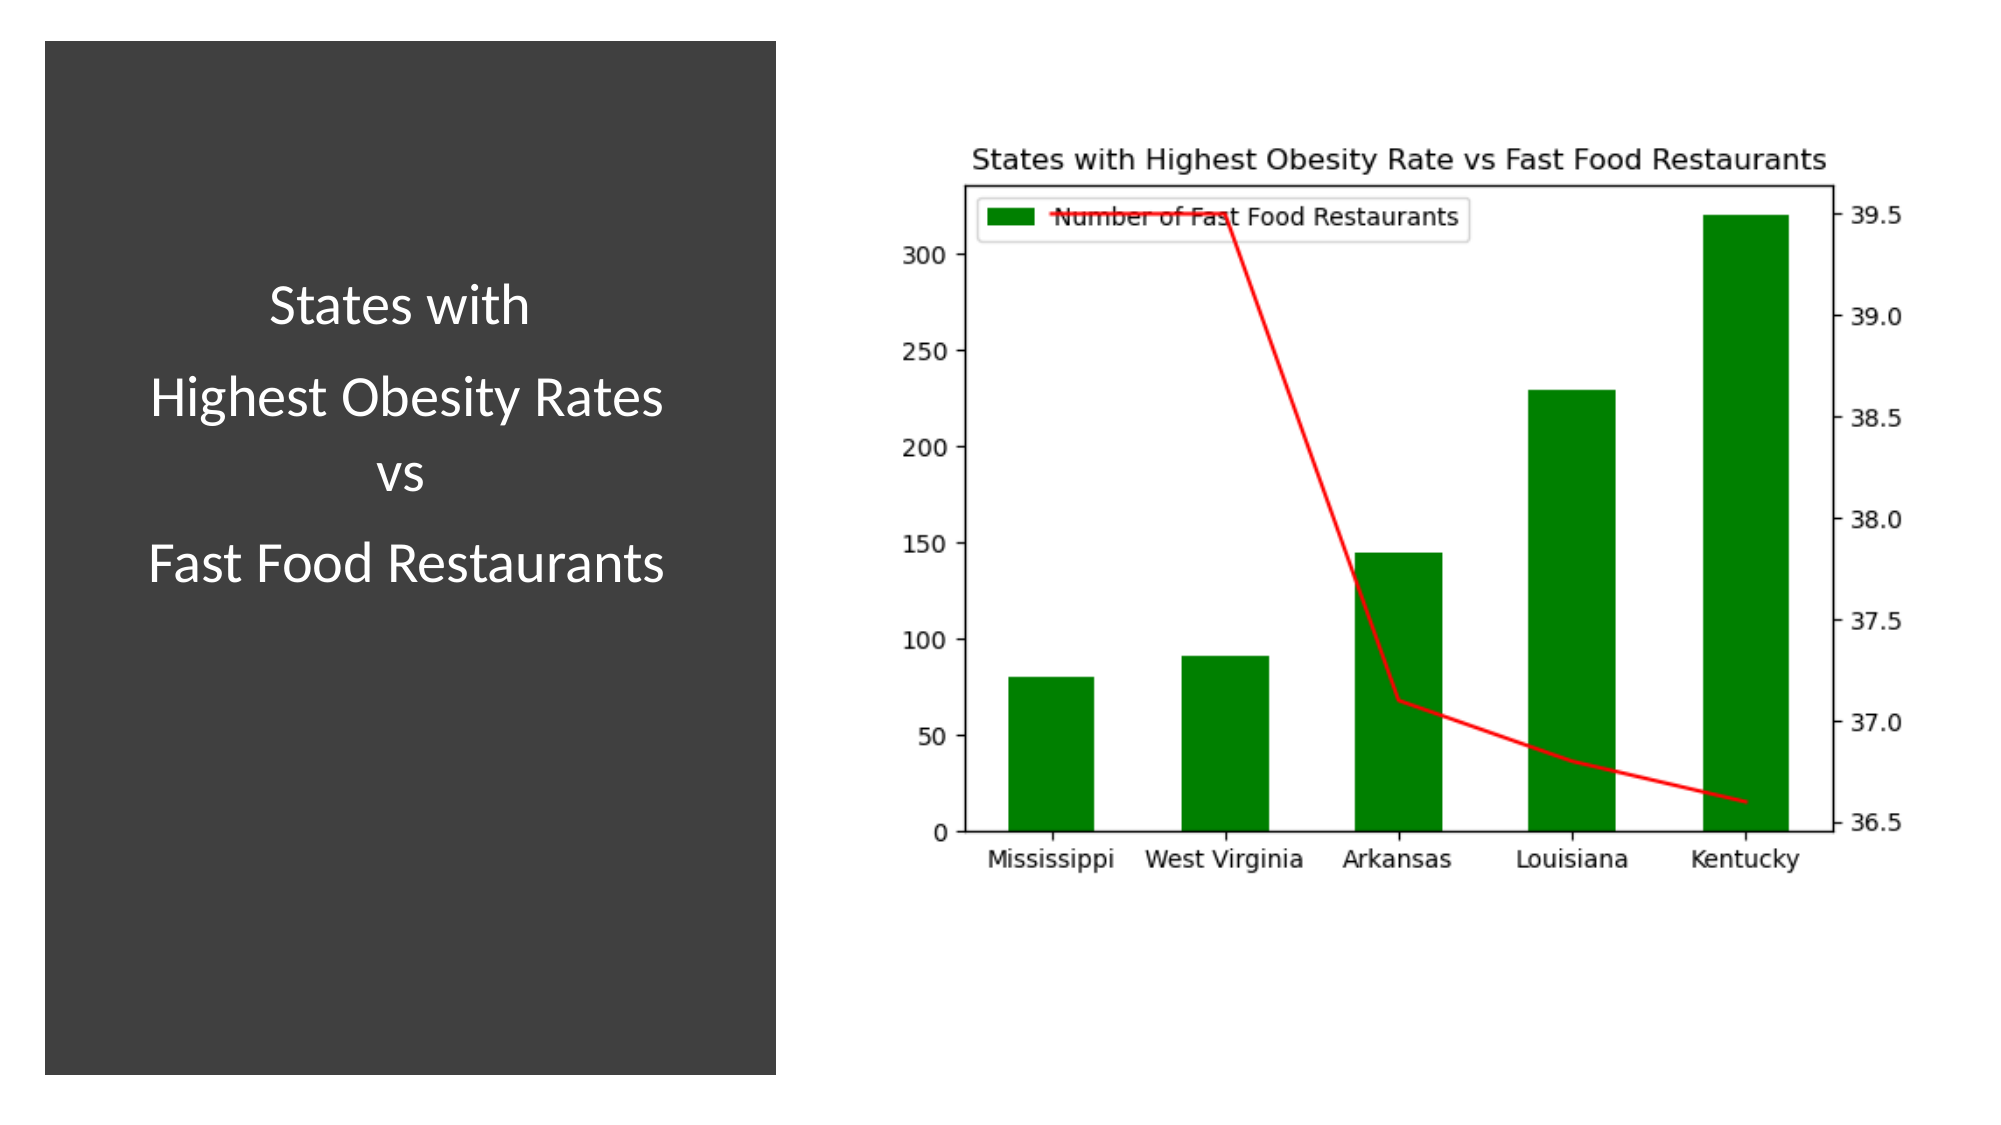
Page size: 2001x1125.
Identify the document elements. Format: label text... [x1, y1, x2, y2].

text_box [54, 50, 767, 1066]
text_box States with Highest Obesity Rates vs Fast Food Restaurants [121, 121, 693, 936]
picture [825, 84, 1945, 924]
